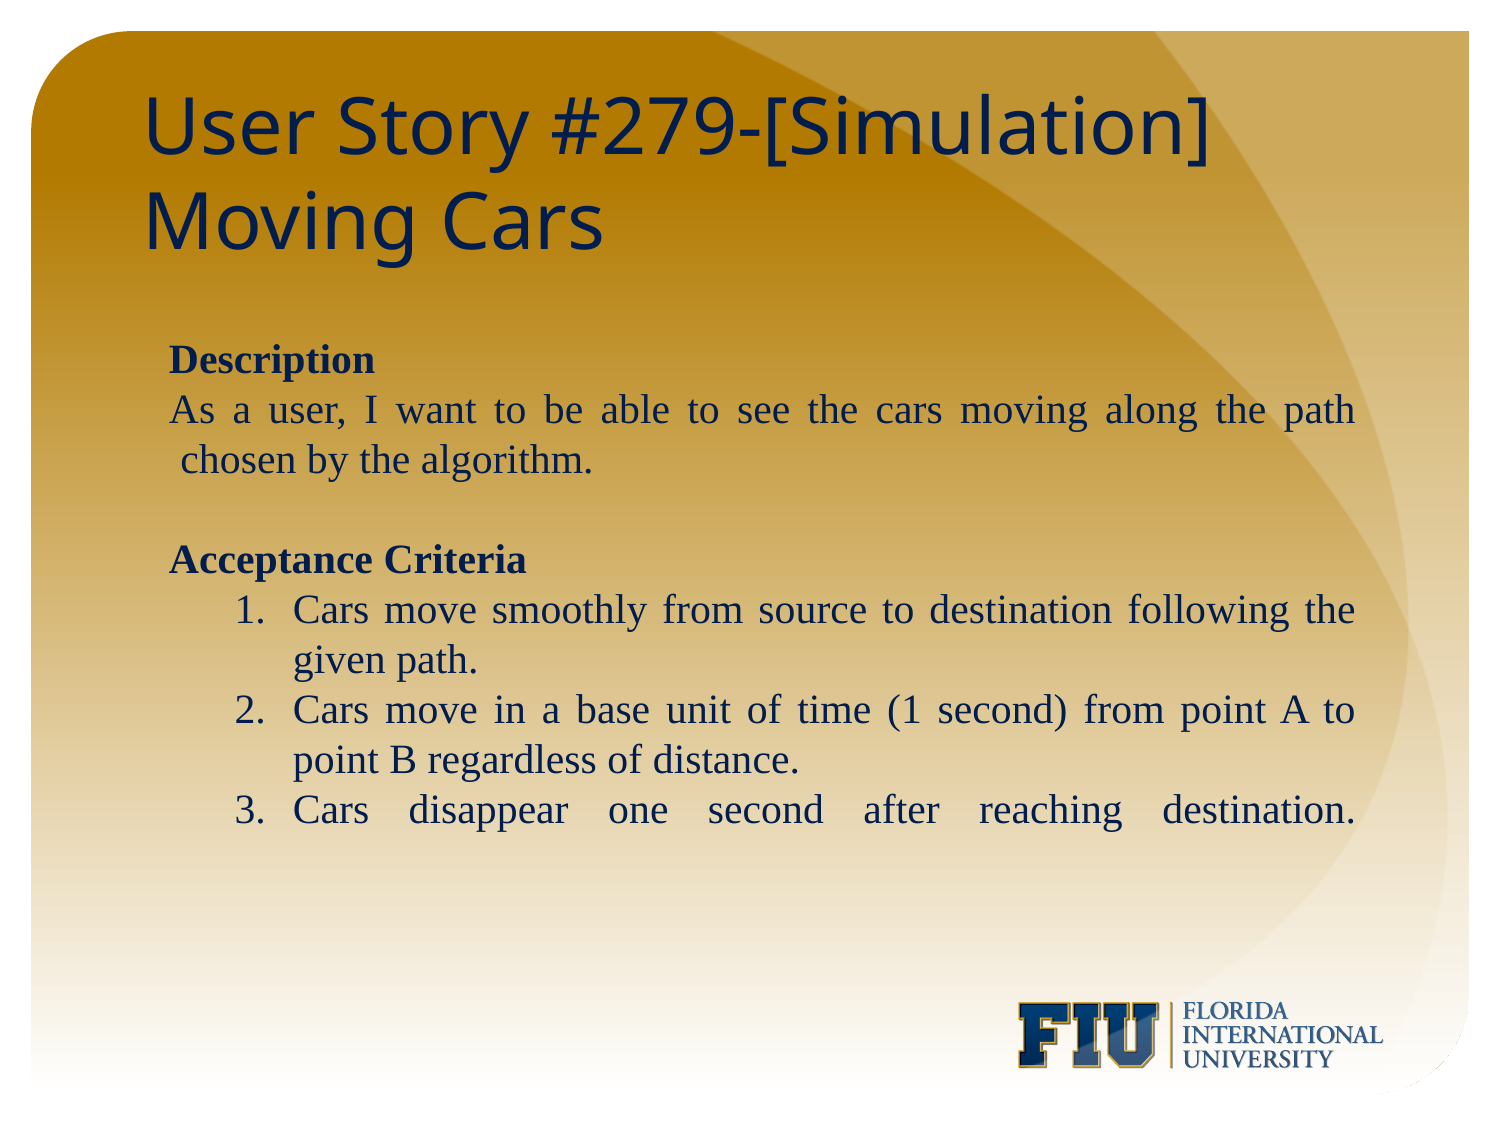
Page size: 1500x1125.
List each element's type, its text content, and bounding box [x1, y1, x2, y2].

title User Story #279-[Simulation] Moving Cars [127, 62, 1372, 266]
picture [24, 30, 1473, 1094]
list Description As a user, I want to be able to see the cars moving along the path chosen by the algorithm. Acceptance Criteria Cars move smoothly from source to destination following the given path. Cars move in a base unit of time (1 second) from point A to point B regardless of distance. Cars disappear one second after reaching destination. [127, 266, 1372, 991]
